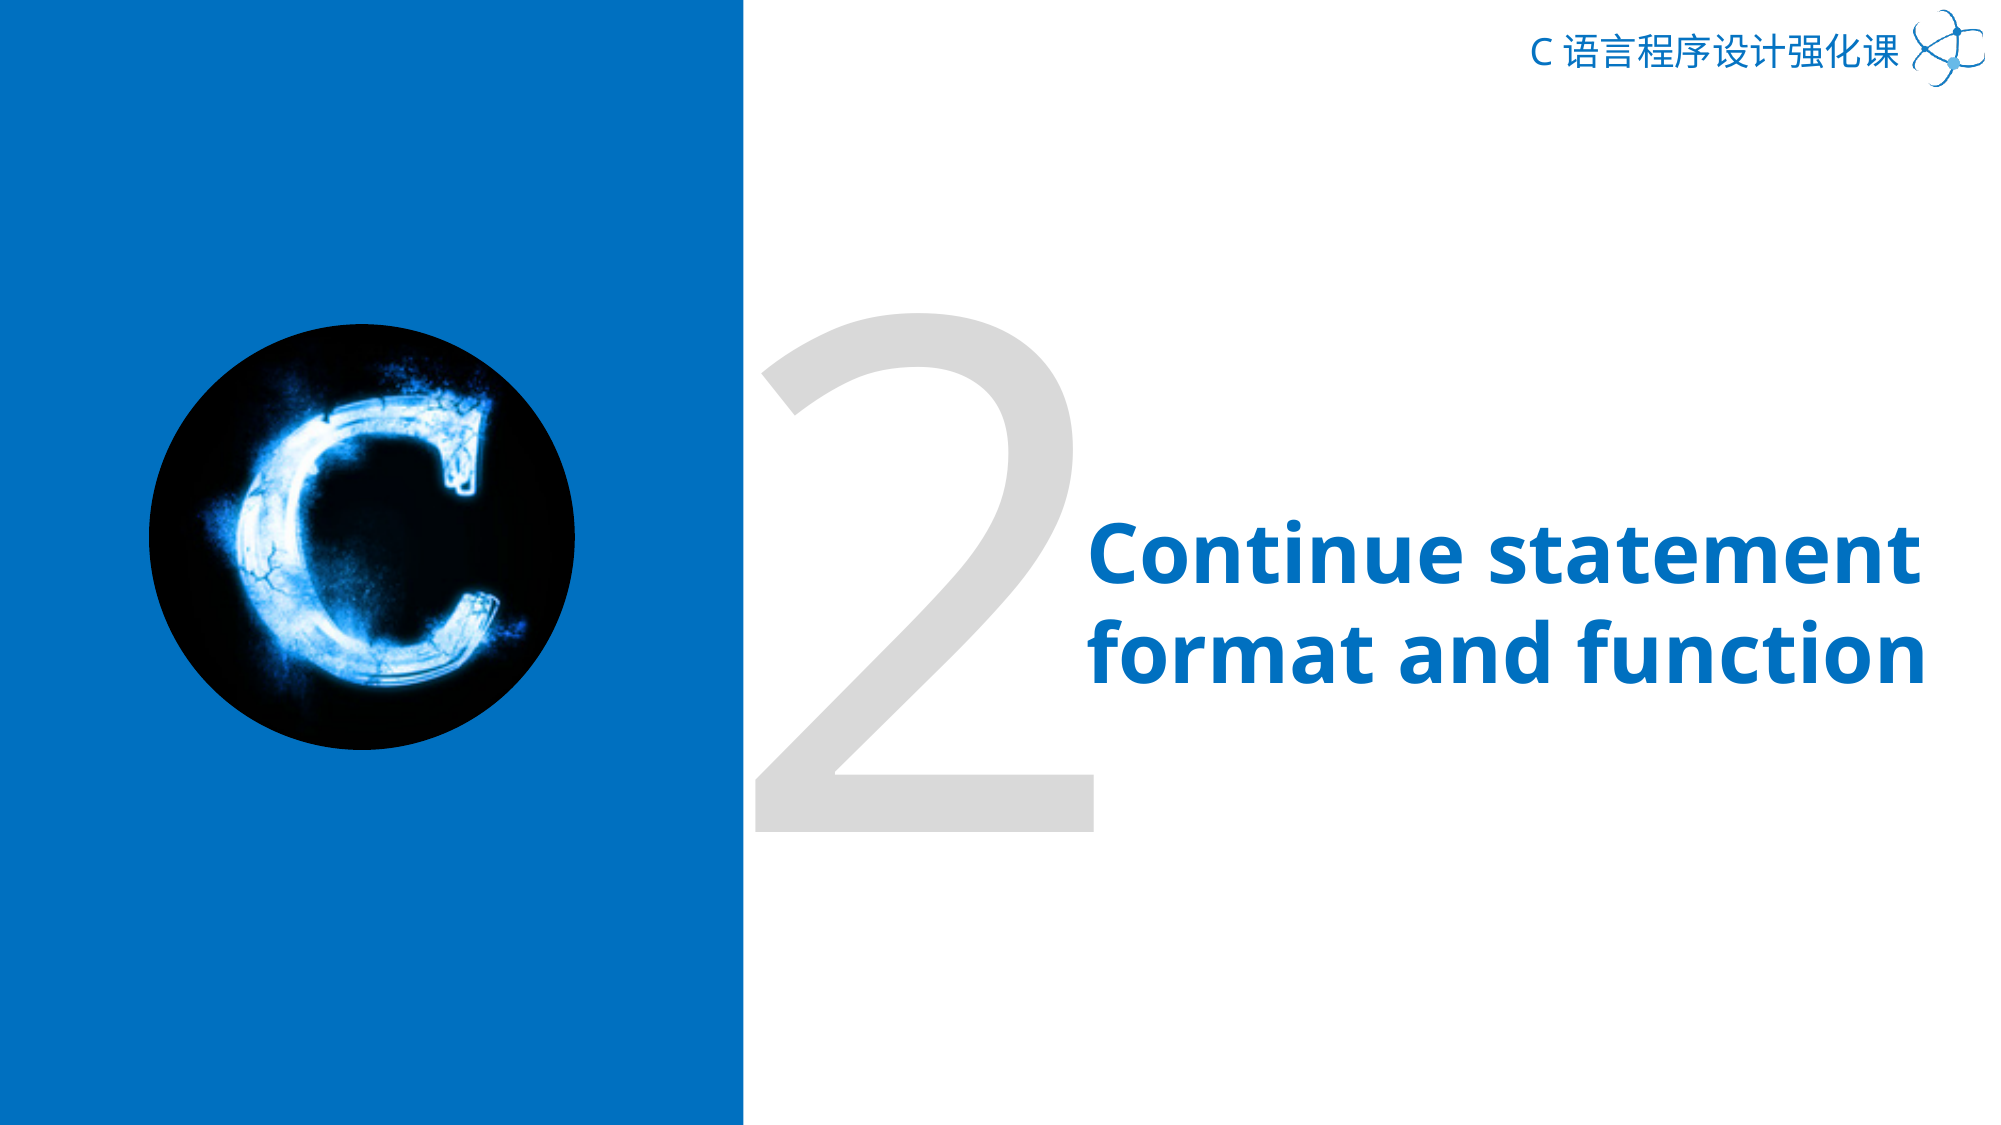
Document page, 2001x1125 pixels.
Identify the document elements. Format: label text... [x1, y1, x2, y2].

picture [1828, 1, 2000, 94]
picture [148, 324, 575, 750]
text_box [0, 0, 744, 1125]
text_box 2 [706, 108, 1046, 984]
text_box Continue statement format and function [1071, 492, 2000, 708]
